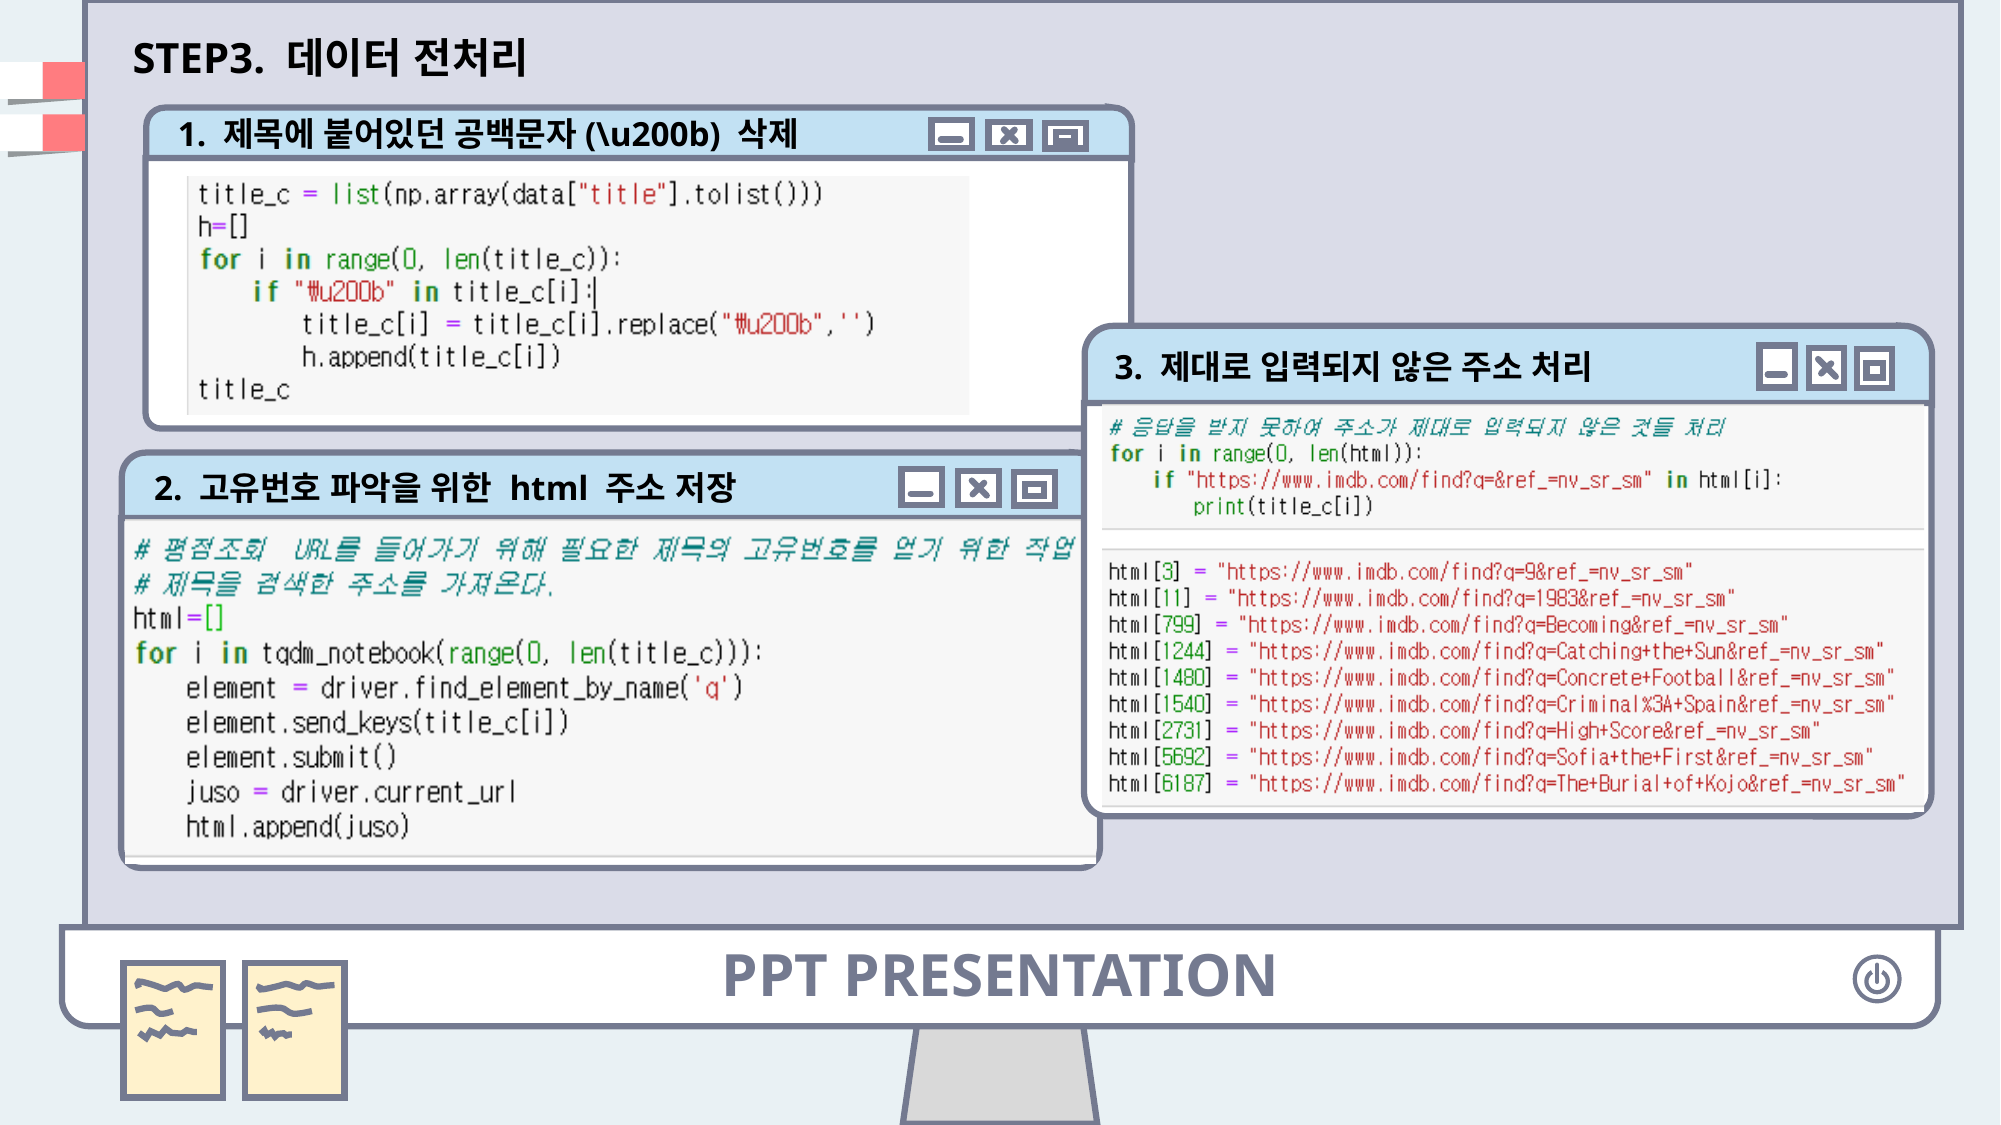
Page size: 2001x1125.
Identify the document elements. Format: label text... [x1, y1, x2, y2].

text_box [901, 1028, 1099, 1125]
picture [1102, 404, 1925, 812]
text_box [0, 62, 85, 106]
text_box PPT PRESENTATION [60, 926, 1940, 1028]
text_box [123, 962, 223, 1098]
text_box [1083, 325, 1932, 817]
picture [186, 176, 970, 415]
text_box [84, 0, 1962, 928]
picture [125, 519, 1097, 864]
text_box STEP3. 데이터 전처리 [117, 24, 1304, 89]
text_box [0, 114, 85, 158]
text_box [121, 452, 1101, 868]
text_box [245, 962, 345, 1098]
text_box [1854, 956, 1900, 1002]
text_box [145, 107, 1132, 429]
